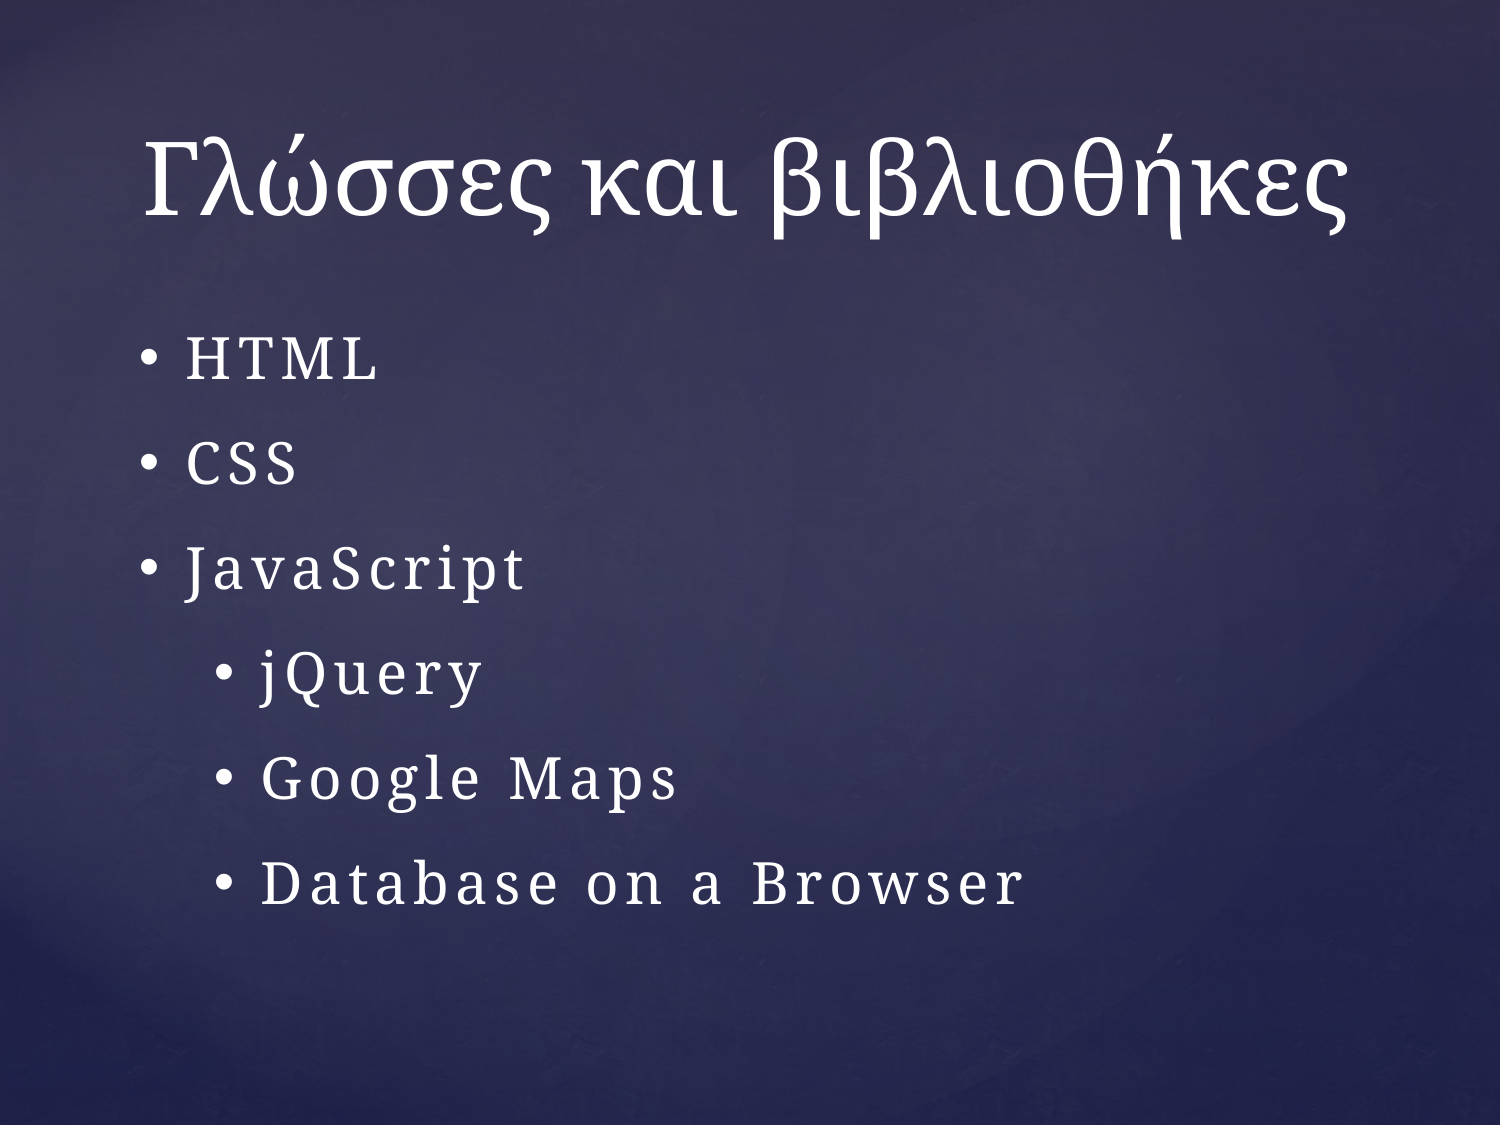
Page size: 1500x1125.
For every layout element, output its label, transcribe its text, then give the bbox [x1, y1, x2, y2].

title Γλώσσες και βιβλιοθήκες [127, 78, 1365, 244]
text_box HTML CSS JavaScript jQuery Google Maps Database on a Browser [123, 278, 1365, 924]
